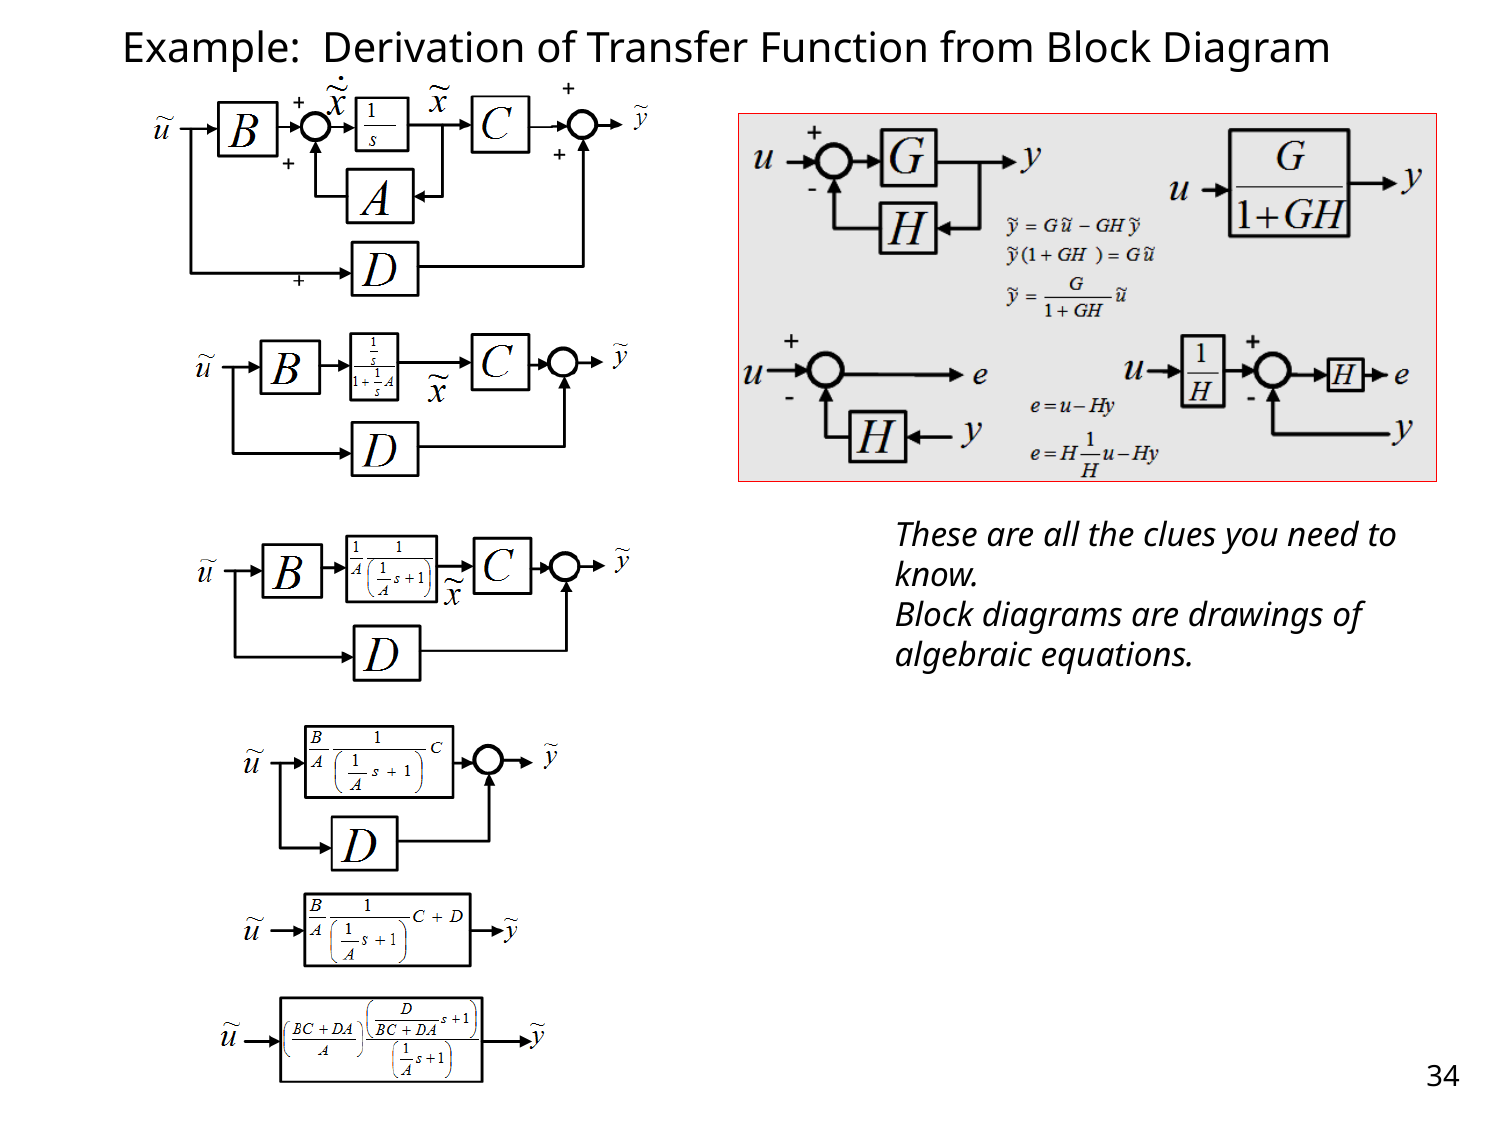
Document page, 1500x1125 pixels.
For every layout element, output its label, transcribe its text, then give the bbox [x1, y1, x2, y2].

title Example: Derivation of Transfer Function from Block Diagram [41, 2, 1413, 90]
picture [737, 113, 1437, 482]
text_box These are all the clues you need to know. Block diagrams are drawings of algebraic equations. [879, 505, 1483, 681]
slide_number 34 [1162, 1049, 1476, 1101]
picture [147, 66, 671, 1083]
